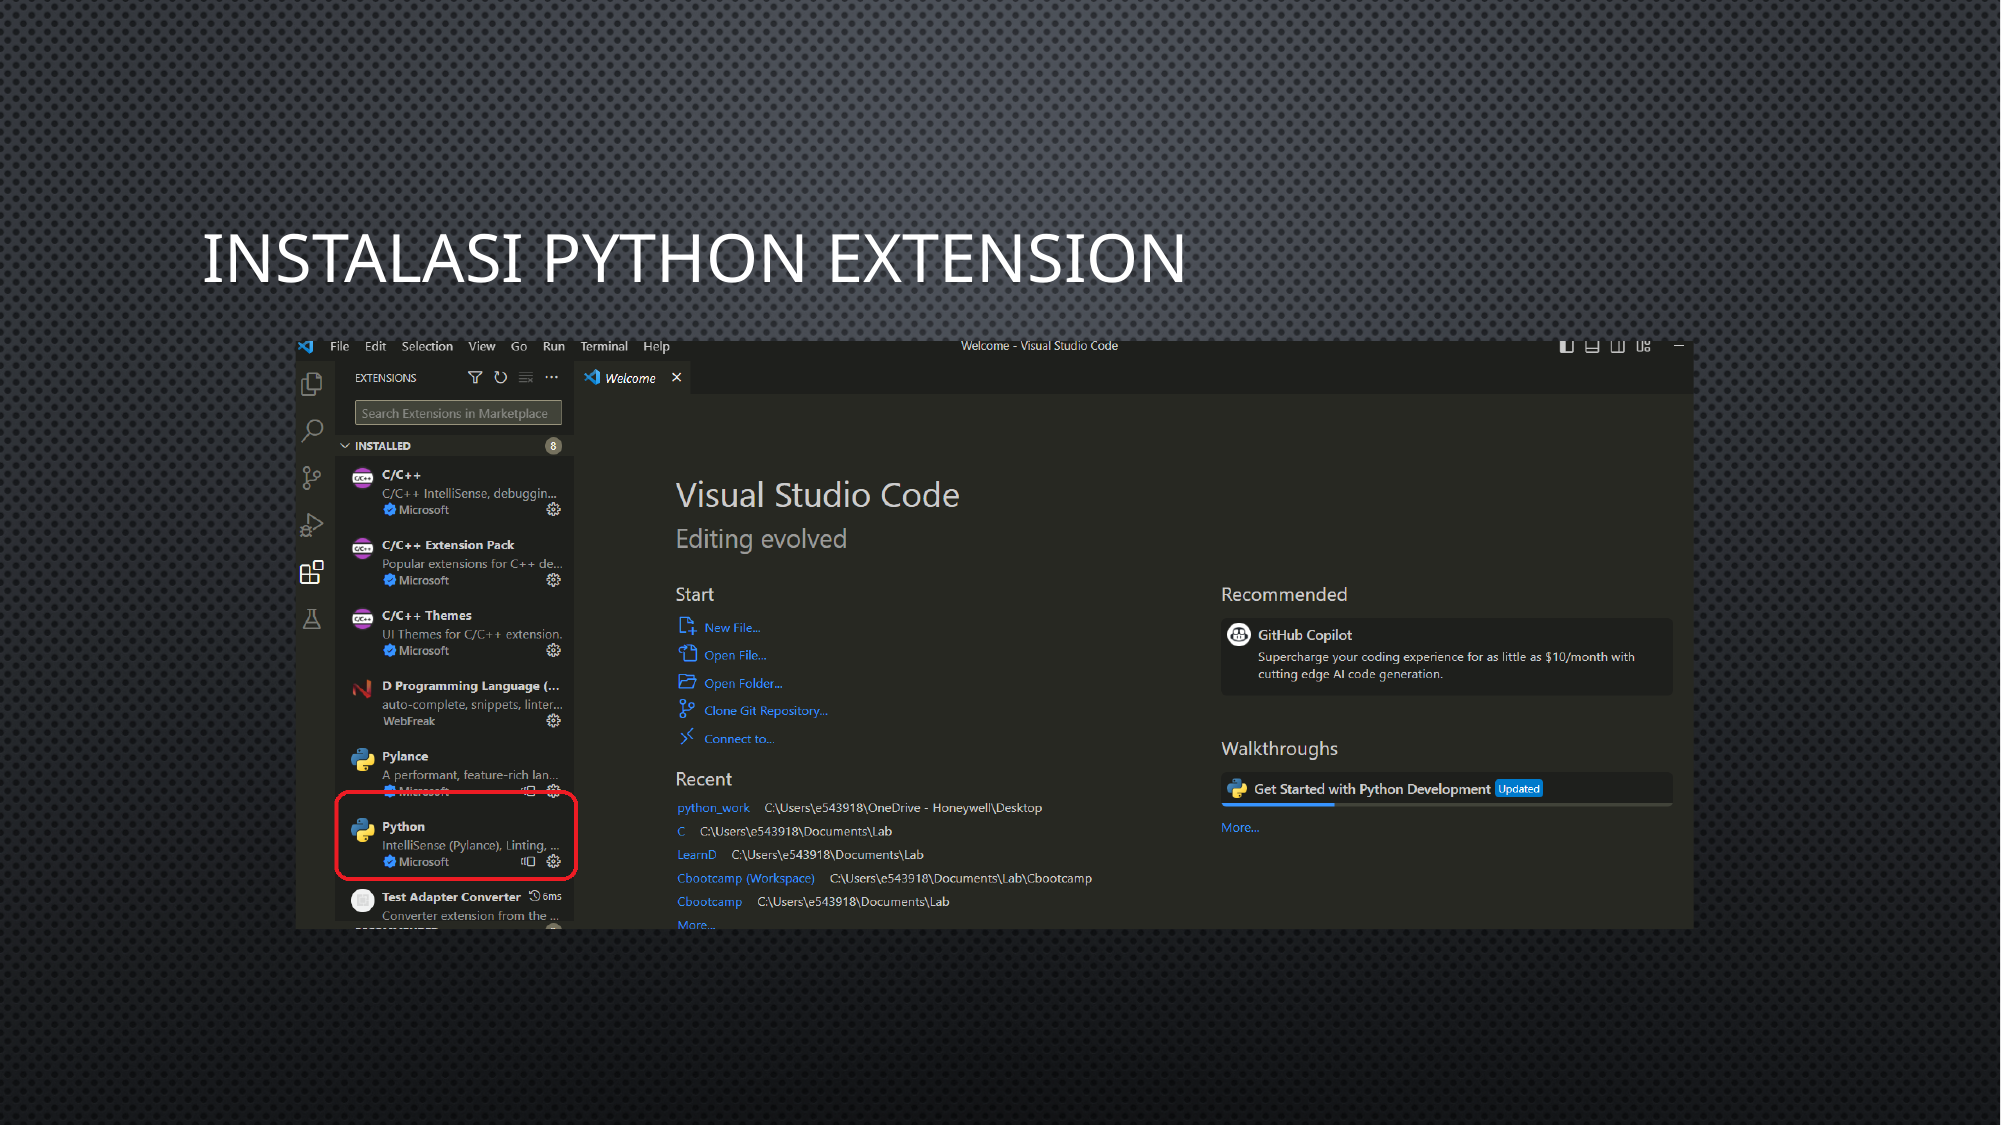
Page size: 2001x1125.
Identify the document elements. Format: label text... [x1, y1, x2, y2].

title Instalasi Python Extension [187, 99, 1813, 413]
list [295, 340, 1694, 930]
